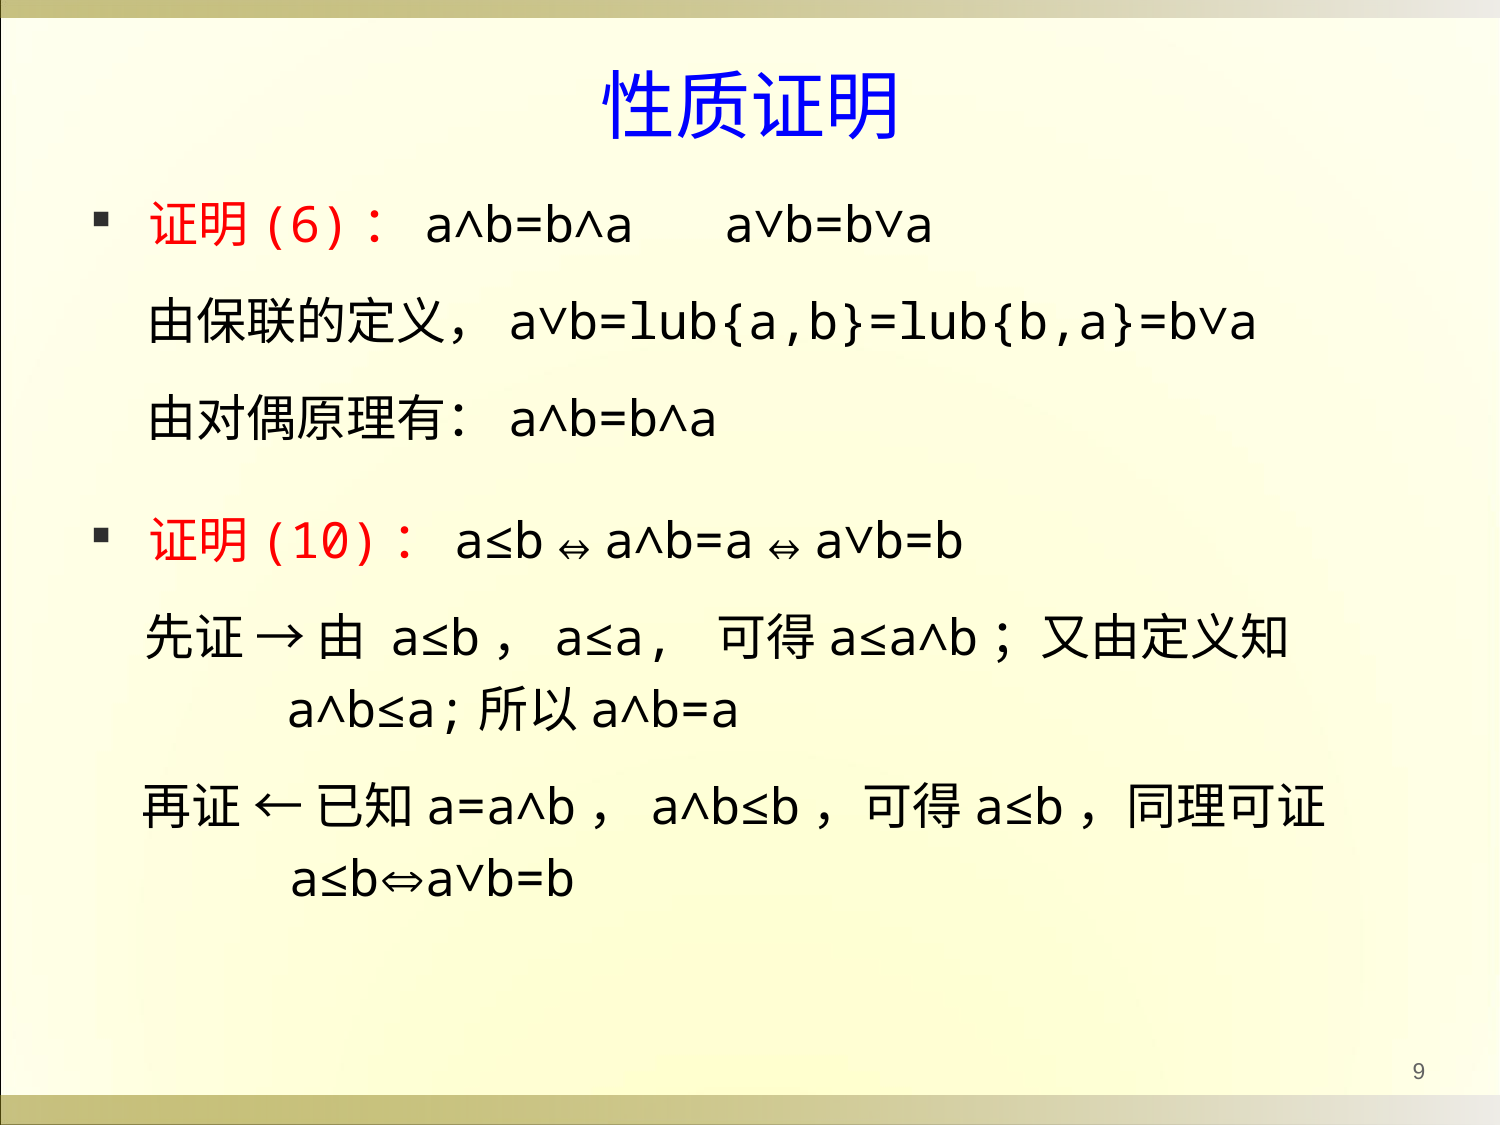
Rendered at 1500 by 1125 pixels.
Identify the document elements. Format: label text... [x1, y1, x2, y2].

slide_number 9 [1344, 1046, 1495, 1094]
list 证明(6)：a∧b=b∧a a∨b=b∨a 由保联的定义，a∨b=lub{a,b}=lub{b,a}=b∨a 由对偶原理有：a∧b=b∧a 证明(10)：a≤b⇔a∧b=a⇔a∨b=b 先证 → 由 a≤b，a≤a, 可得a≤a∧b；又由定义知a∧b≤a;所以a∧b=a 再证 ← 已知a=a∧b，a∧b≤b，可得a≤b，同理可证a≤ba∨b=b [76, 172, 1425, 929]
picture [0, 18, 1500, 1095]
title 性质证明 [74, 45, 1426, 162]
